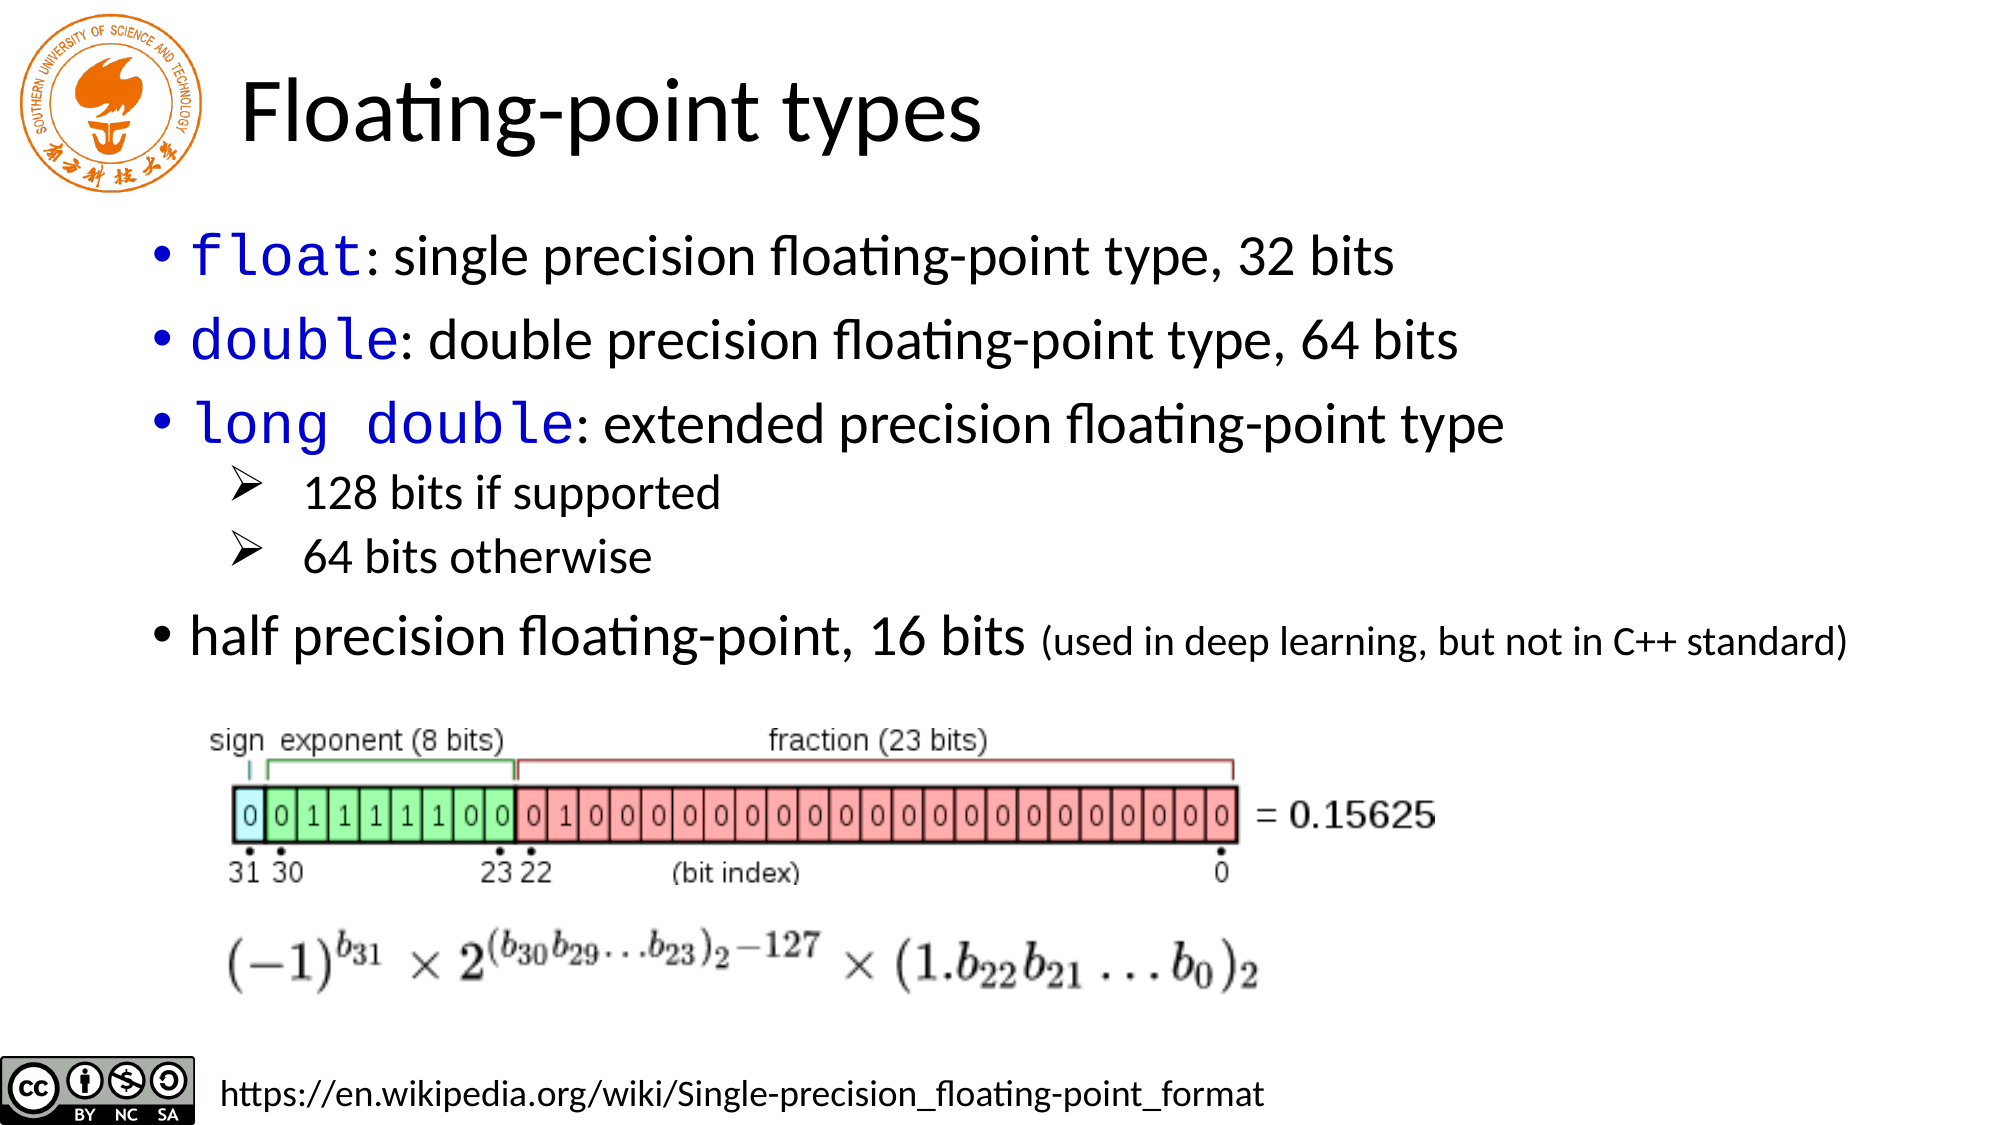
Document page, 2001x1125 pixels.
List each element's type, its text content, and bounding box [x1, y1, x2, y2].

picture [0, 1056, 195, 1125]
picture [204, 728, 1435, 885]
list float: single precision floating-point type, 32 bits double: double precision floating-point type, 64 bits long double: extended precision floating-point type 128 bits if supported 64 bits otherwise half precision floating-point, 16 bits (used in deep learning, but not in C++ standard) [137, 217, 1951, 1014]
picture [225, 921, 1265, 1000]
title Floating-point types [225, 43, 1951, 181]
picture [18, 11, 202, 194]
text_box https://en.wikipedia.org/wiki/Single-precision_floating-point_format [205, 1061, 1339, 1121]
